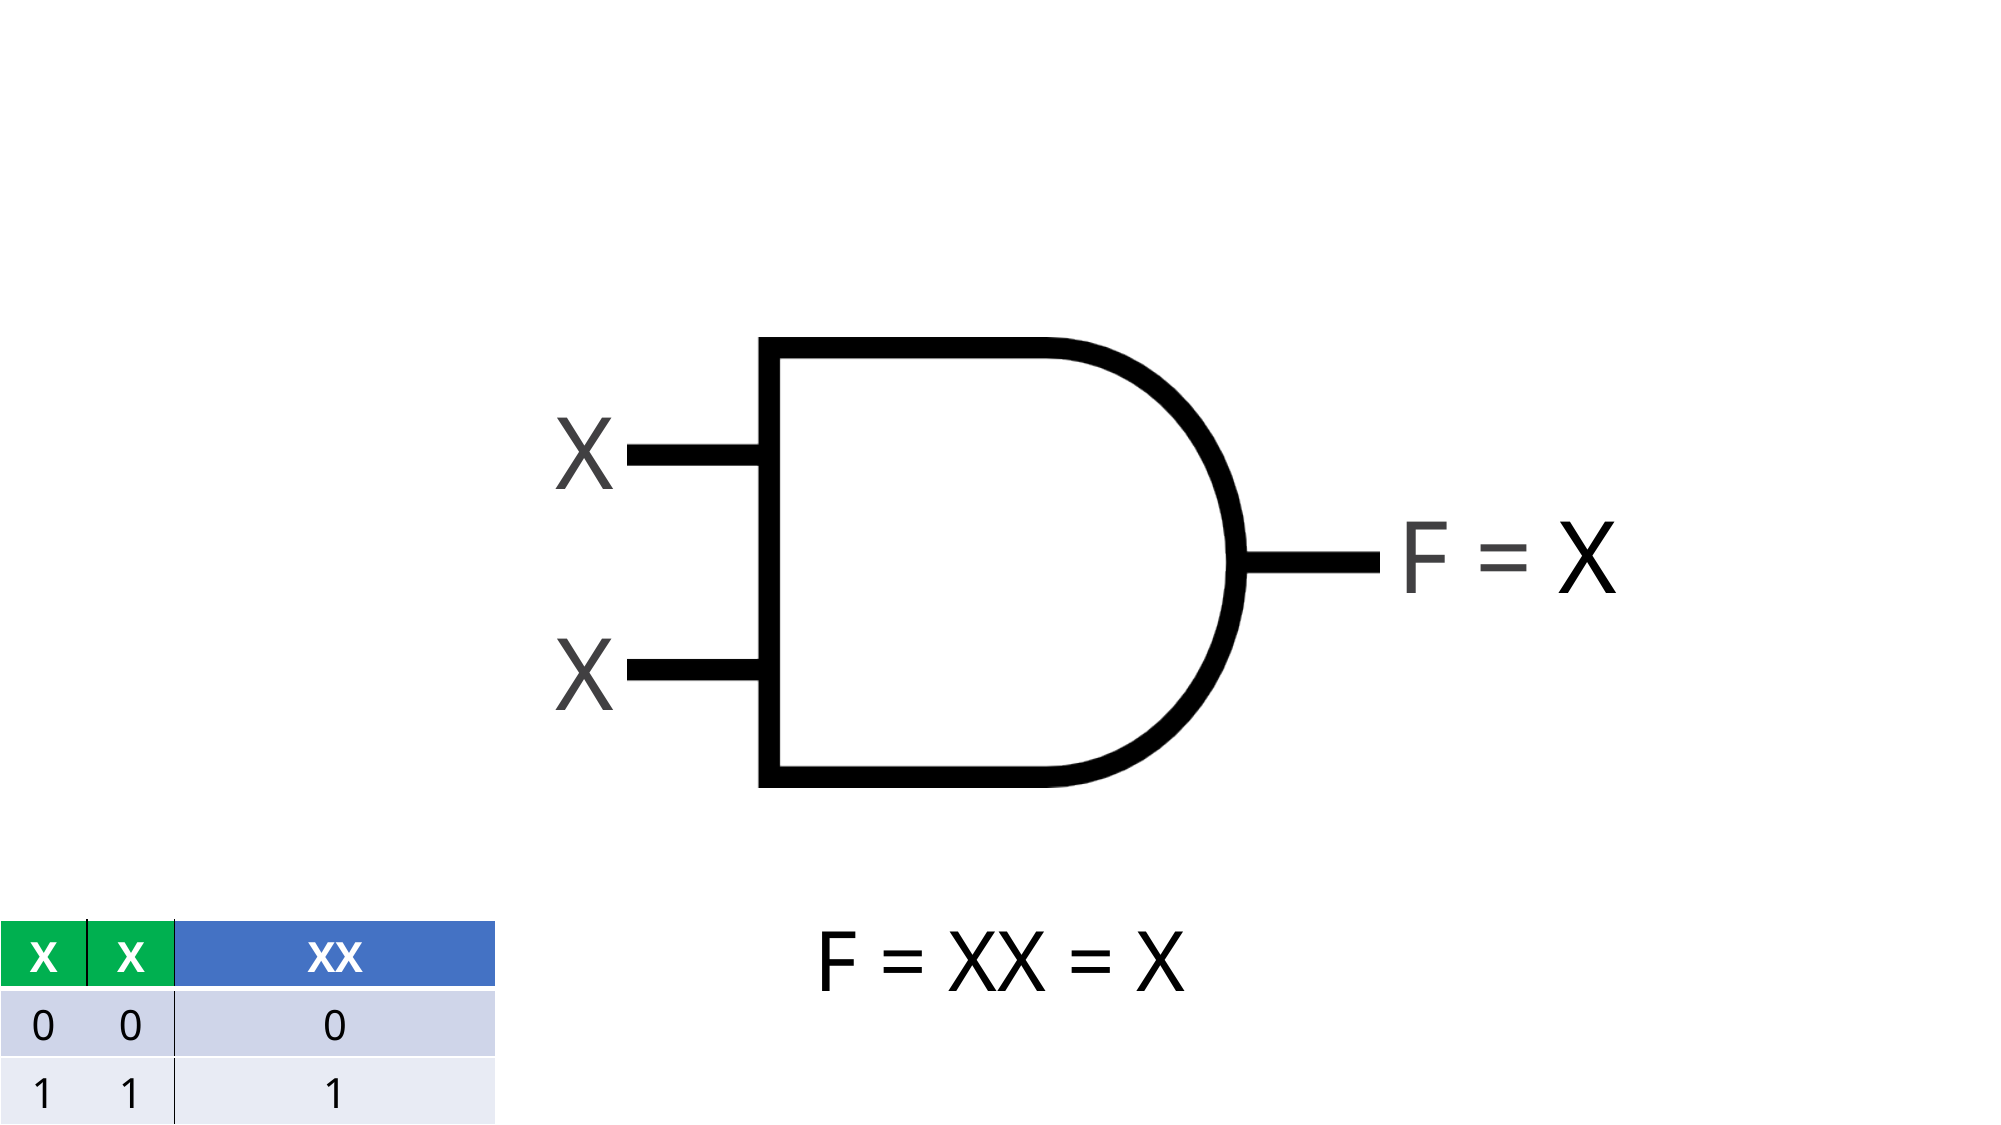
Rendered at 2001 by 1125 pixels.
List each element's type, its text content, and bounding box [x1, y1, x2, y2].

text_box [0, 337, 2000, 788]
text_box F = XX = X [0, 900, 2000, 1016]
table_cell 1 [175, 1058, 495, 1124]
table_header X [1, 921, 86, 986]
table_cell 1 [87, 1058, 174, 1124]
table_header X [88, 921, 174, 986]
table_cell 0 [87, 991, 174, 1056]
table_cell 0 [1, 991, 87, 1056]
table_cell 0 [175, 991, 495, 1056]
table_cell 1 [1, 1058, 87, 1124]
table_header XX [175, 921, 495, 986]
